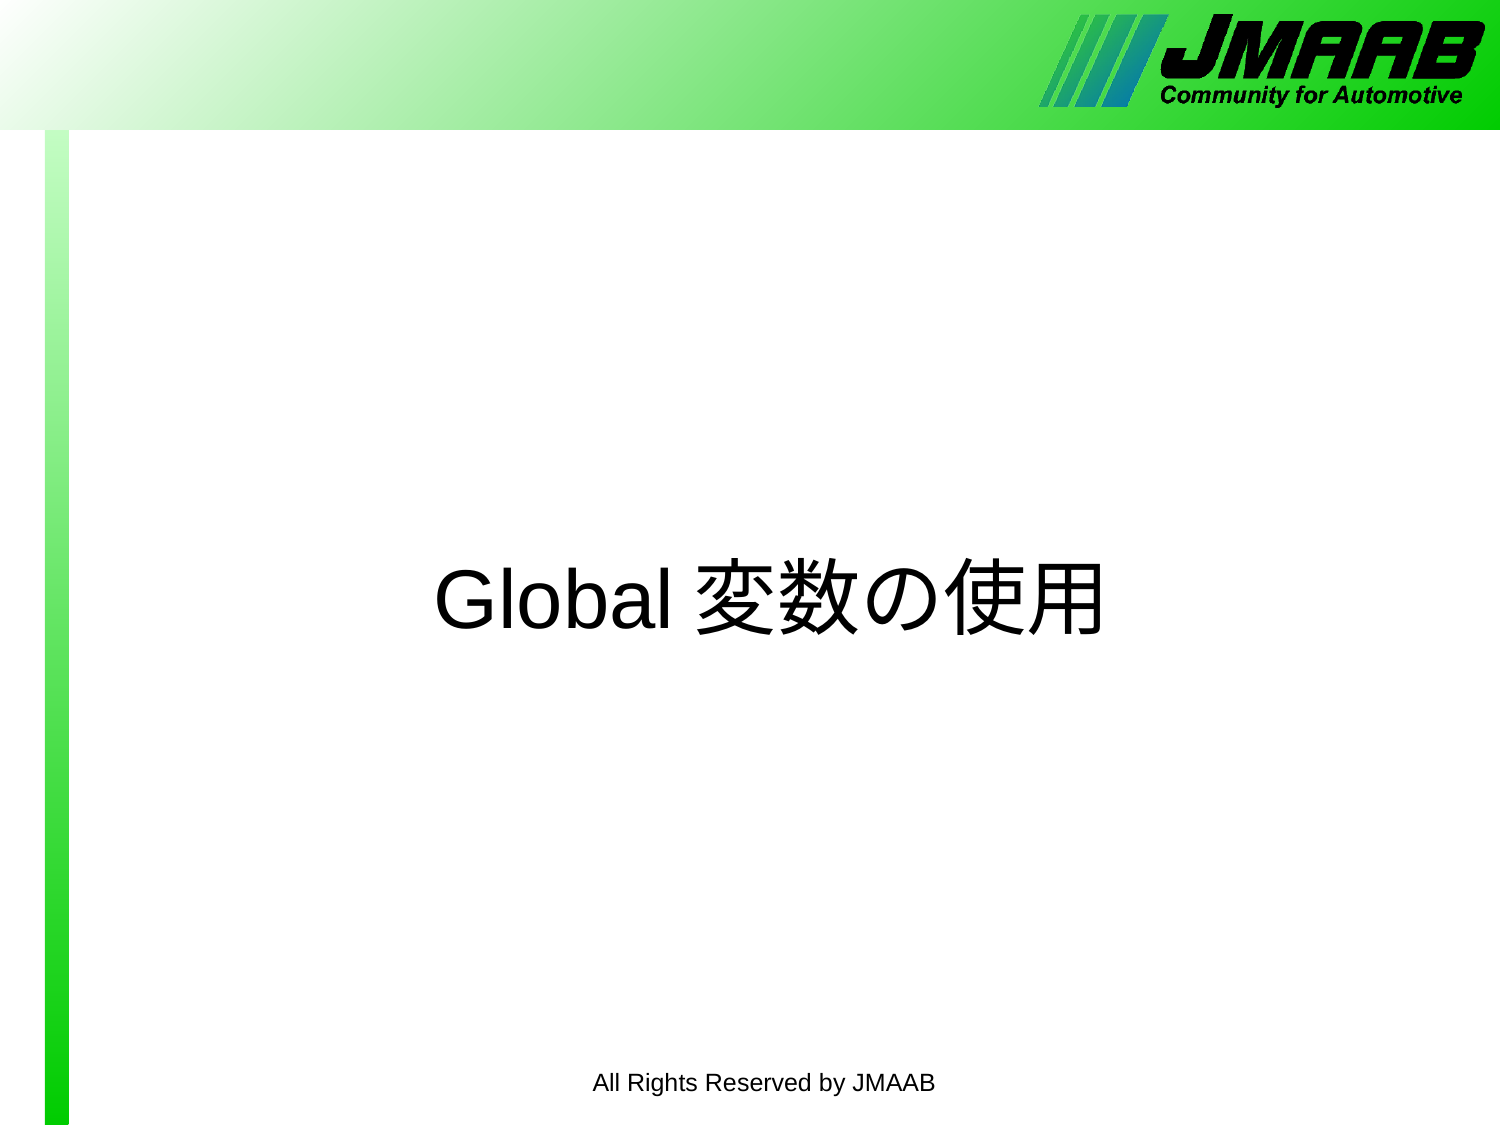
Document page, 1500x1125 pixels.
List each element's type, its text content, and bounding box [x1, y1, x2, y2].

list Global変数の使用 [96, 537, 1447, 650]
picture [1036, 11, 1486, 109]
